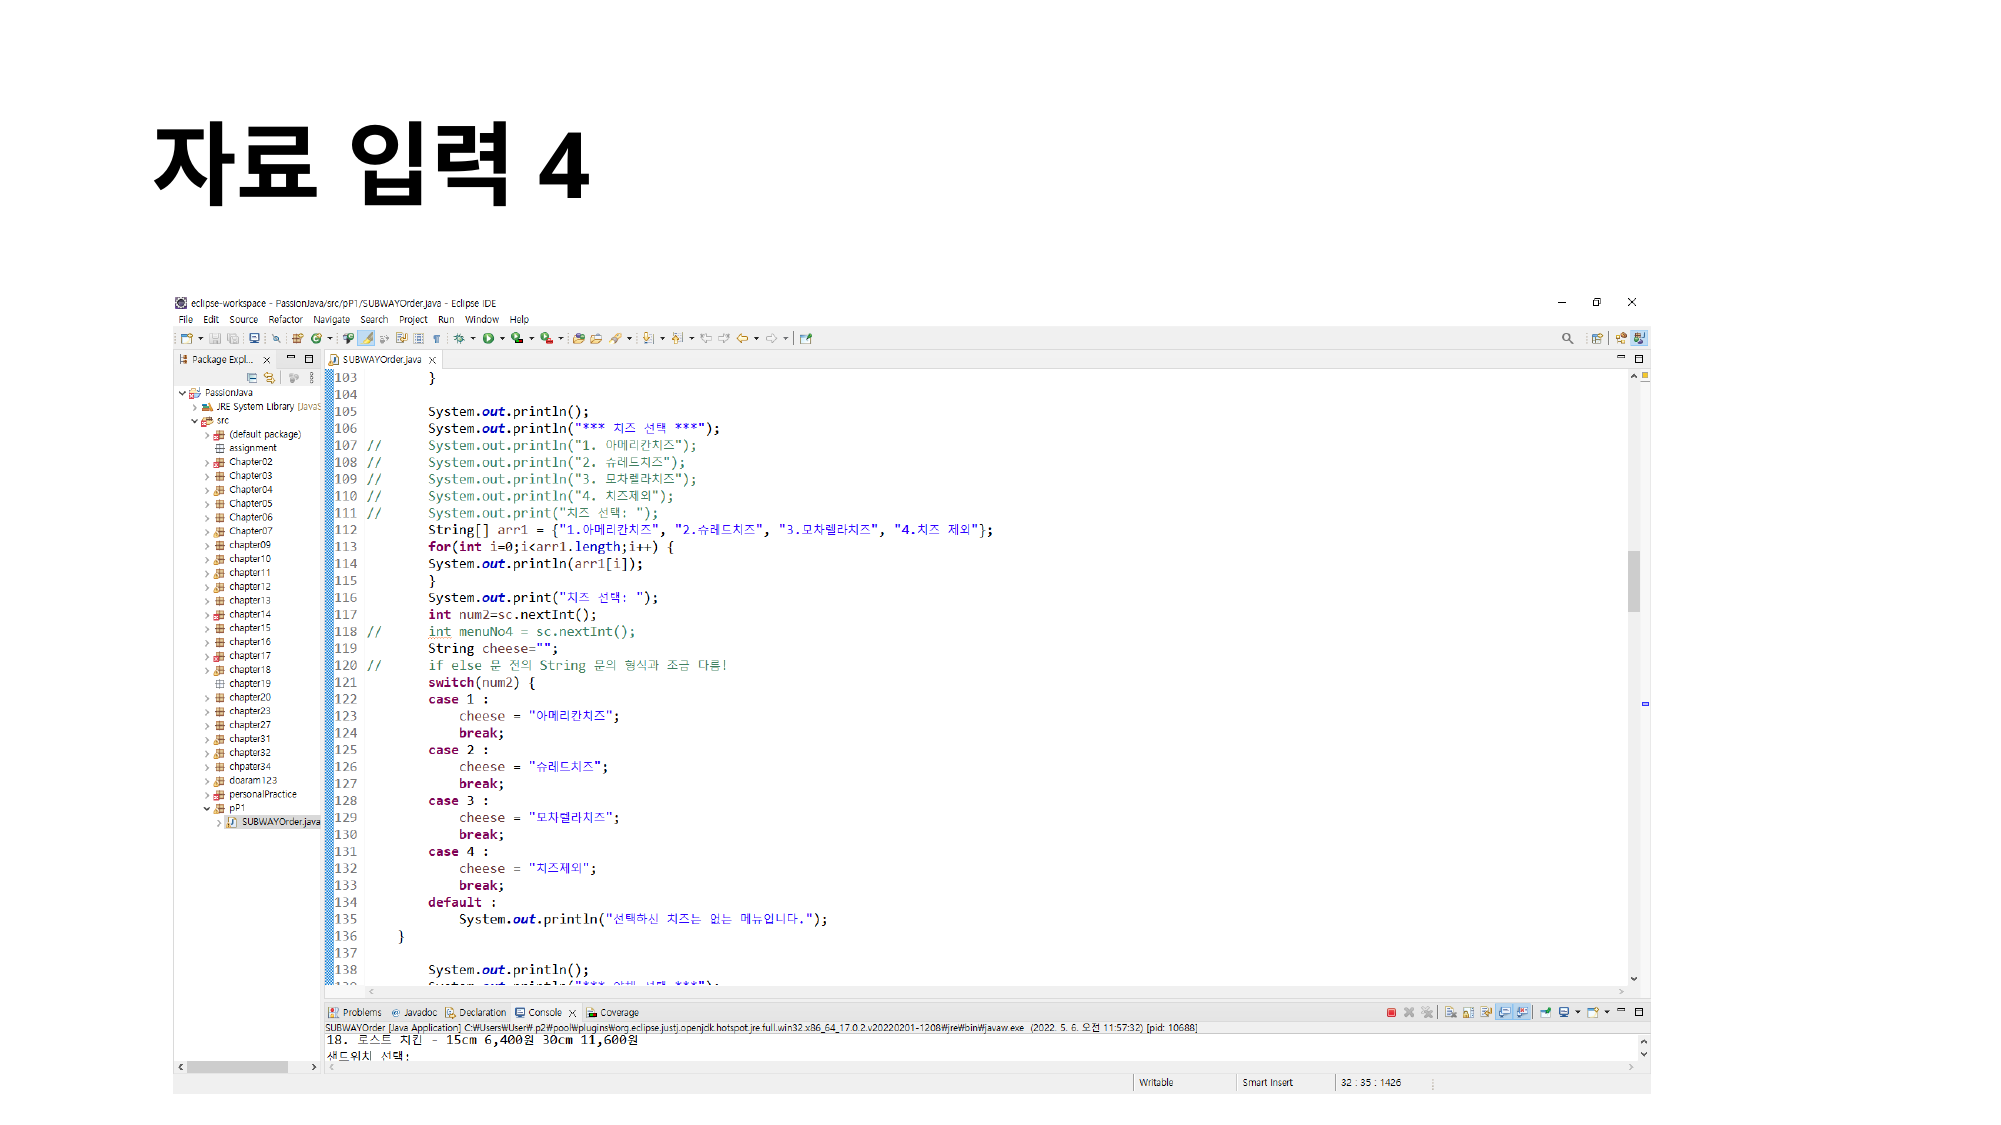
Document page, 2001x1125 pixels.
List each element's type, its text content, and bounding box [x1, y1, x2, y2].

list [173, 294, 1651, 1094]
title 자료 입력4 [137, 59, 1863, 278]
